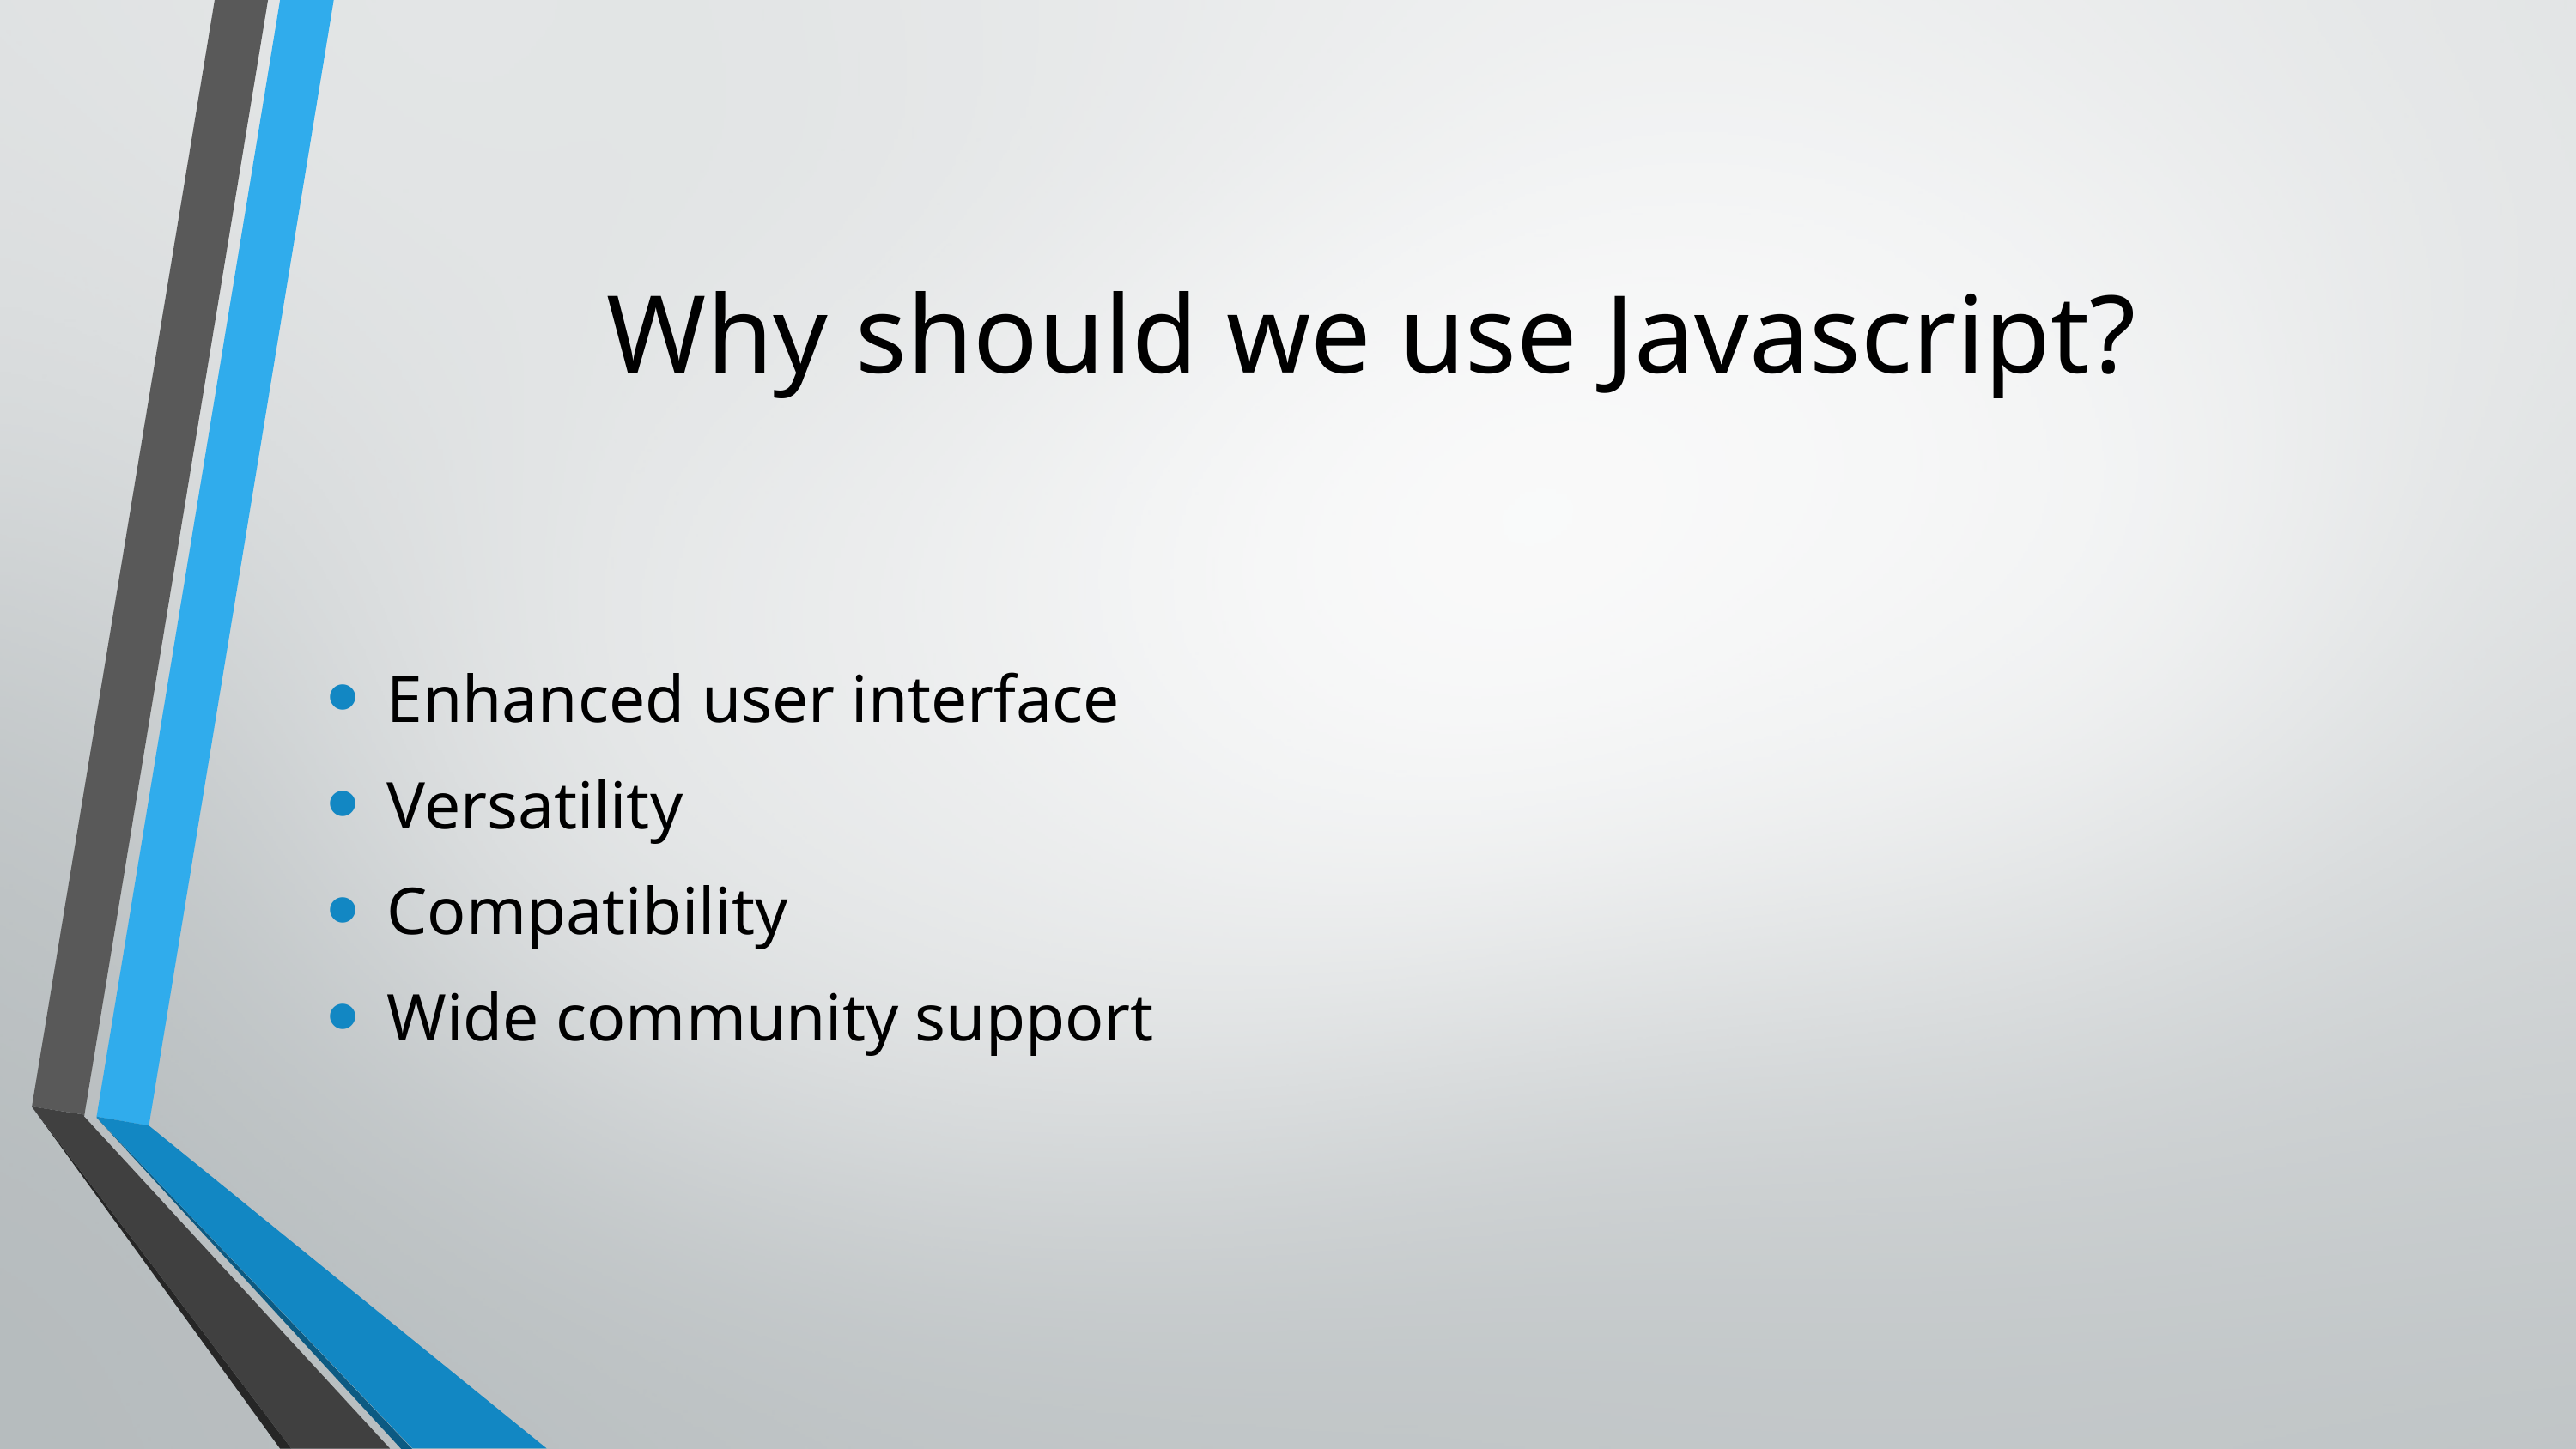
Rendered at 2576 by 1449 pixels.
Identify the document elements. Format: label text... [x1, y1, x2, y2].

title Why should we use Javascript? [313, 144, 2431, 515]
list Enhanced user interface Versatility Compatibility Wide community support [313, 577, 2431, 1347]
